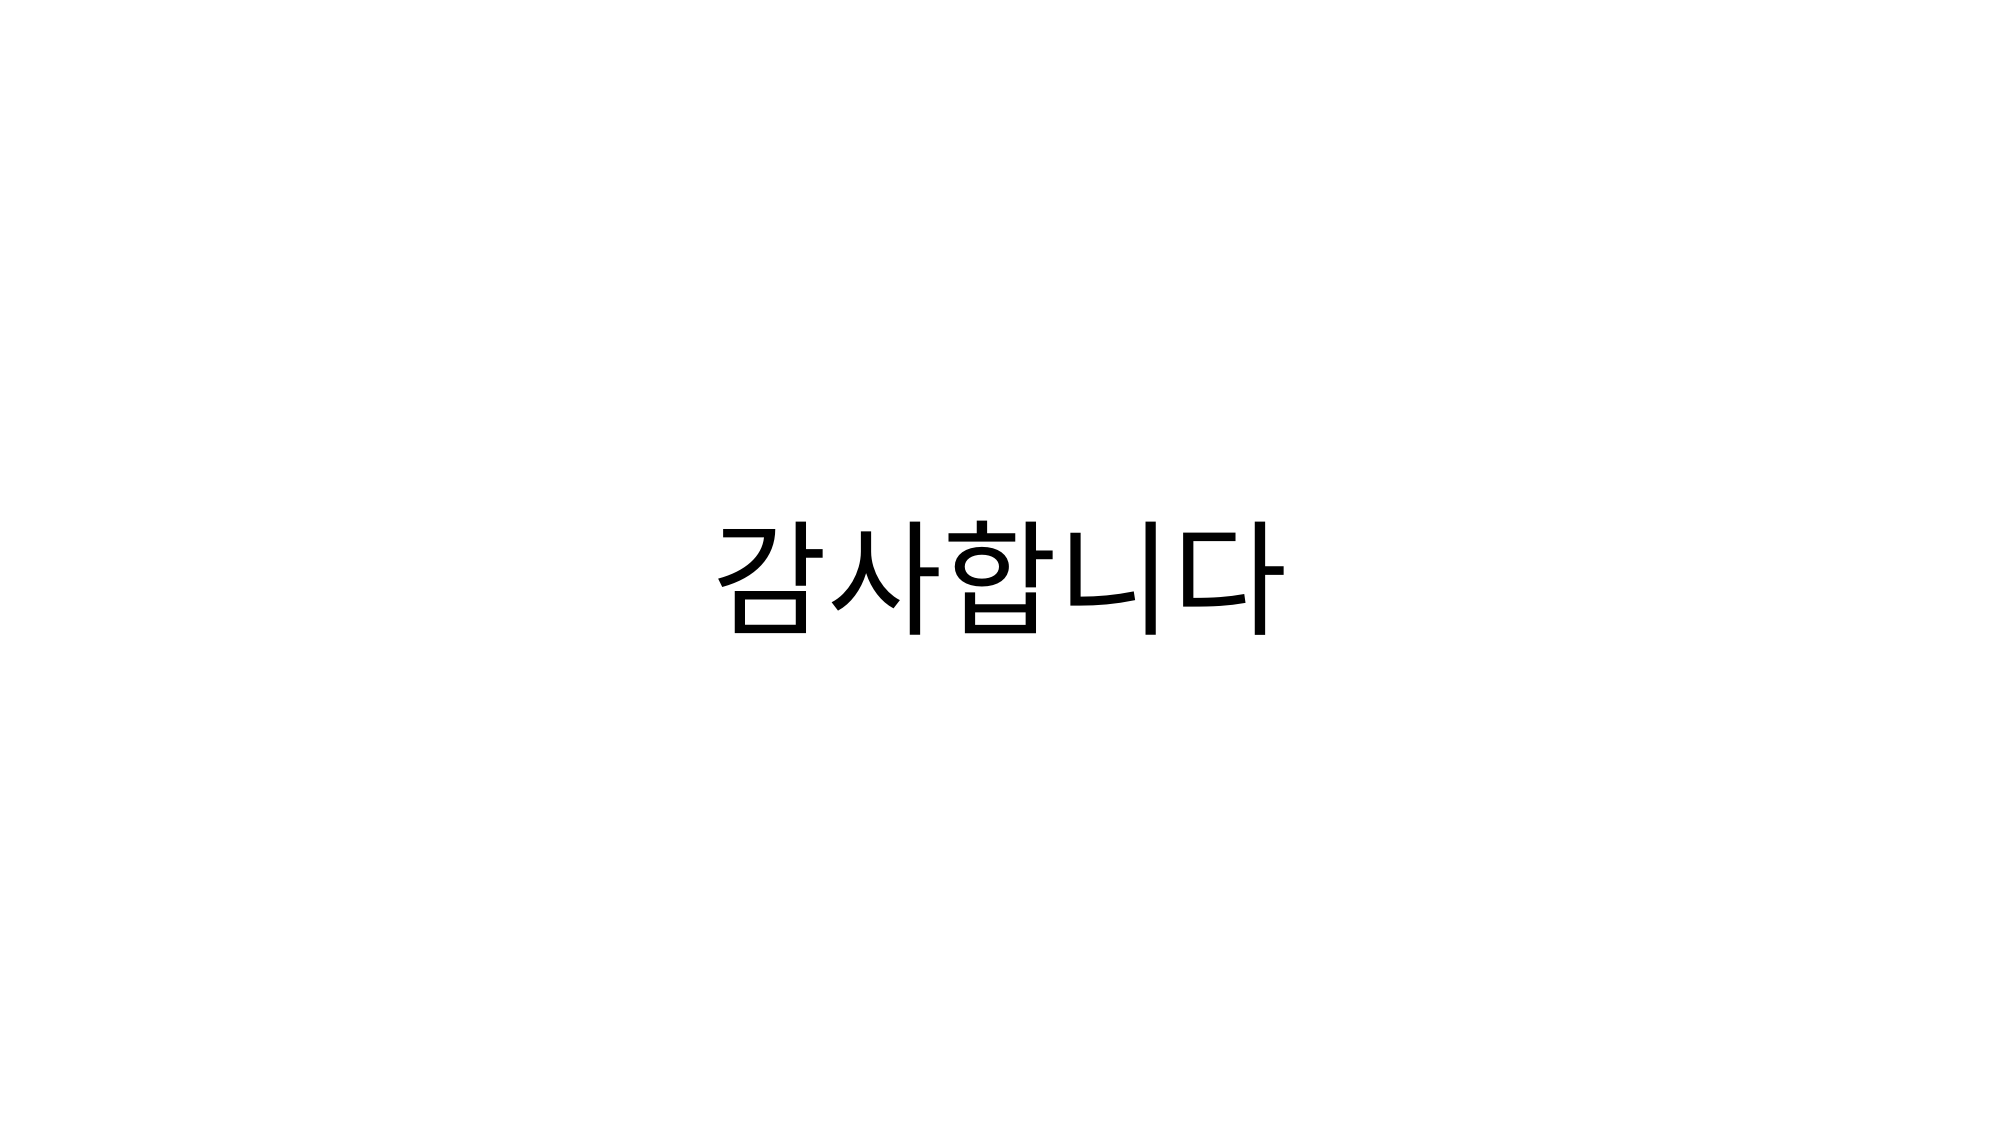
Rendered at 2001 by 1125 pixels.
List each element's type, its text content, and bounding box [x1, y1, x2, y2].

title 감사합니다 [249, 464, 1750, 661]
